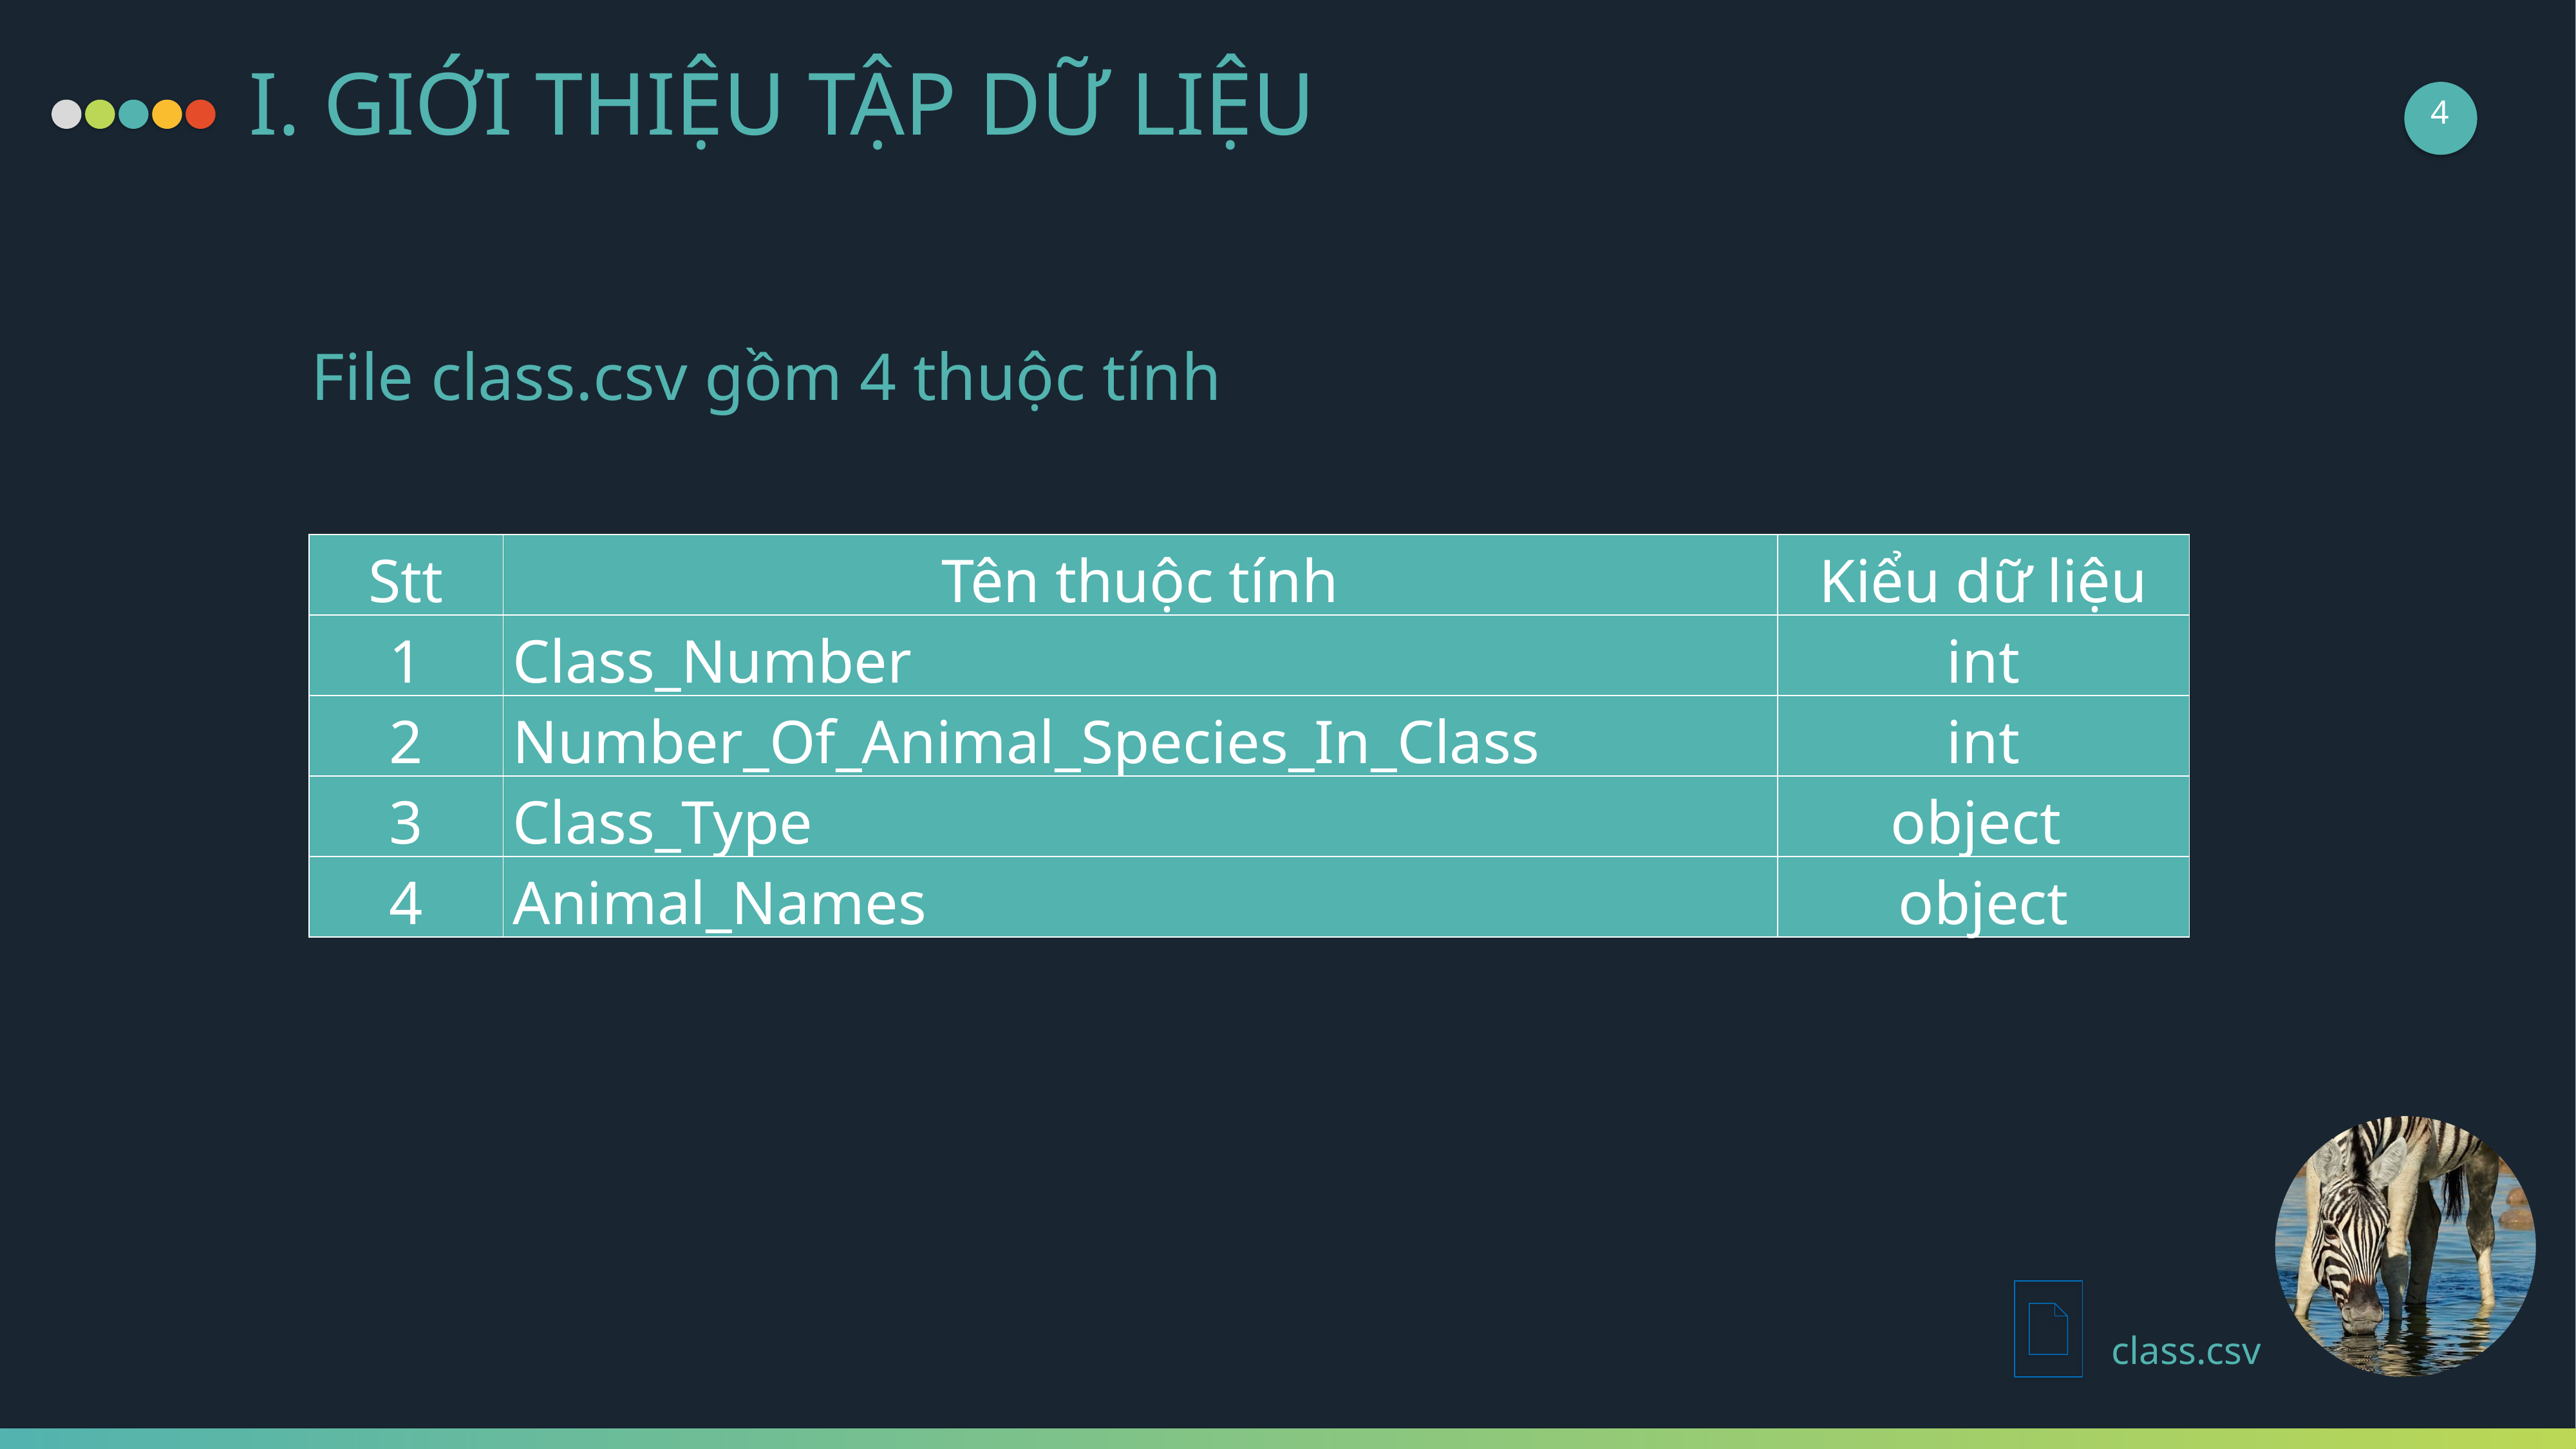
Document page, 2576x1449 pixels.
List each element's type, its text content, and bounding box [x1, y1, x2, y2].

table_cell object [1778, 777, 2189, 856]
list I. GIỚI THIỆU TẬP DỮ LIỆU [223, 35, 2275, 191]
table_cell 1 [310, 616, 503, 695]
table_cell Class_Number [503, 616, 1777, 695]
table_cell 4 [310, 857, 503, 936]
table_header Kiểu dữ liệu [1778, 535, 2189, 614]
slide_number 4 [2383, 75, 2497, 153]
table_cell 3 [310, 777, 503, 856]
table_cell Class_Type [503, 777, 1777, 856]
table_header Tên thuộc tính [503, 535, 1777, 614]
table_header Stt [310, 535, 503, 614]
table_cell Number_Of_Animal_Species_In_Class [503, 696, 1777, 775]
table_cell object [1778, 857, 2189, 936]
text_box [2014, 1280, 2083, 1378]
picture [2275, 1115, 2536, 1378]
text_box class.csv [2101, 1321, 2271, 1377]
table_cell Animal_Names [503, 857, 1777, 936]
text_box File class.csv gồm 4 thuộc tính [301, 330, 2181, 418]
table_cell int [1778, 616, 2189, 695]
table_cell 2 [310, 696, 503, 775]
table_cell int [1778, 696, 2189, 775]
